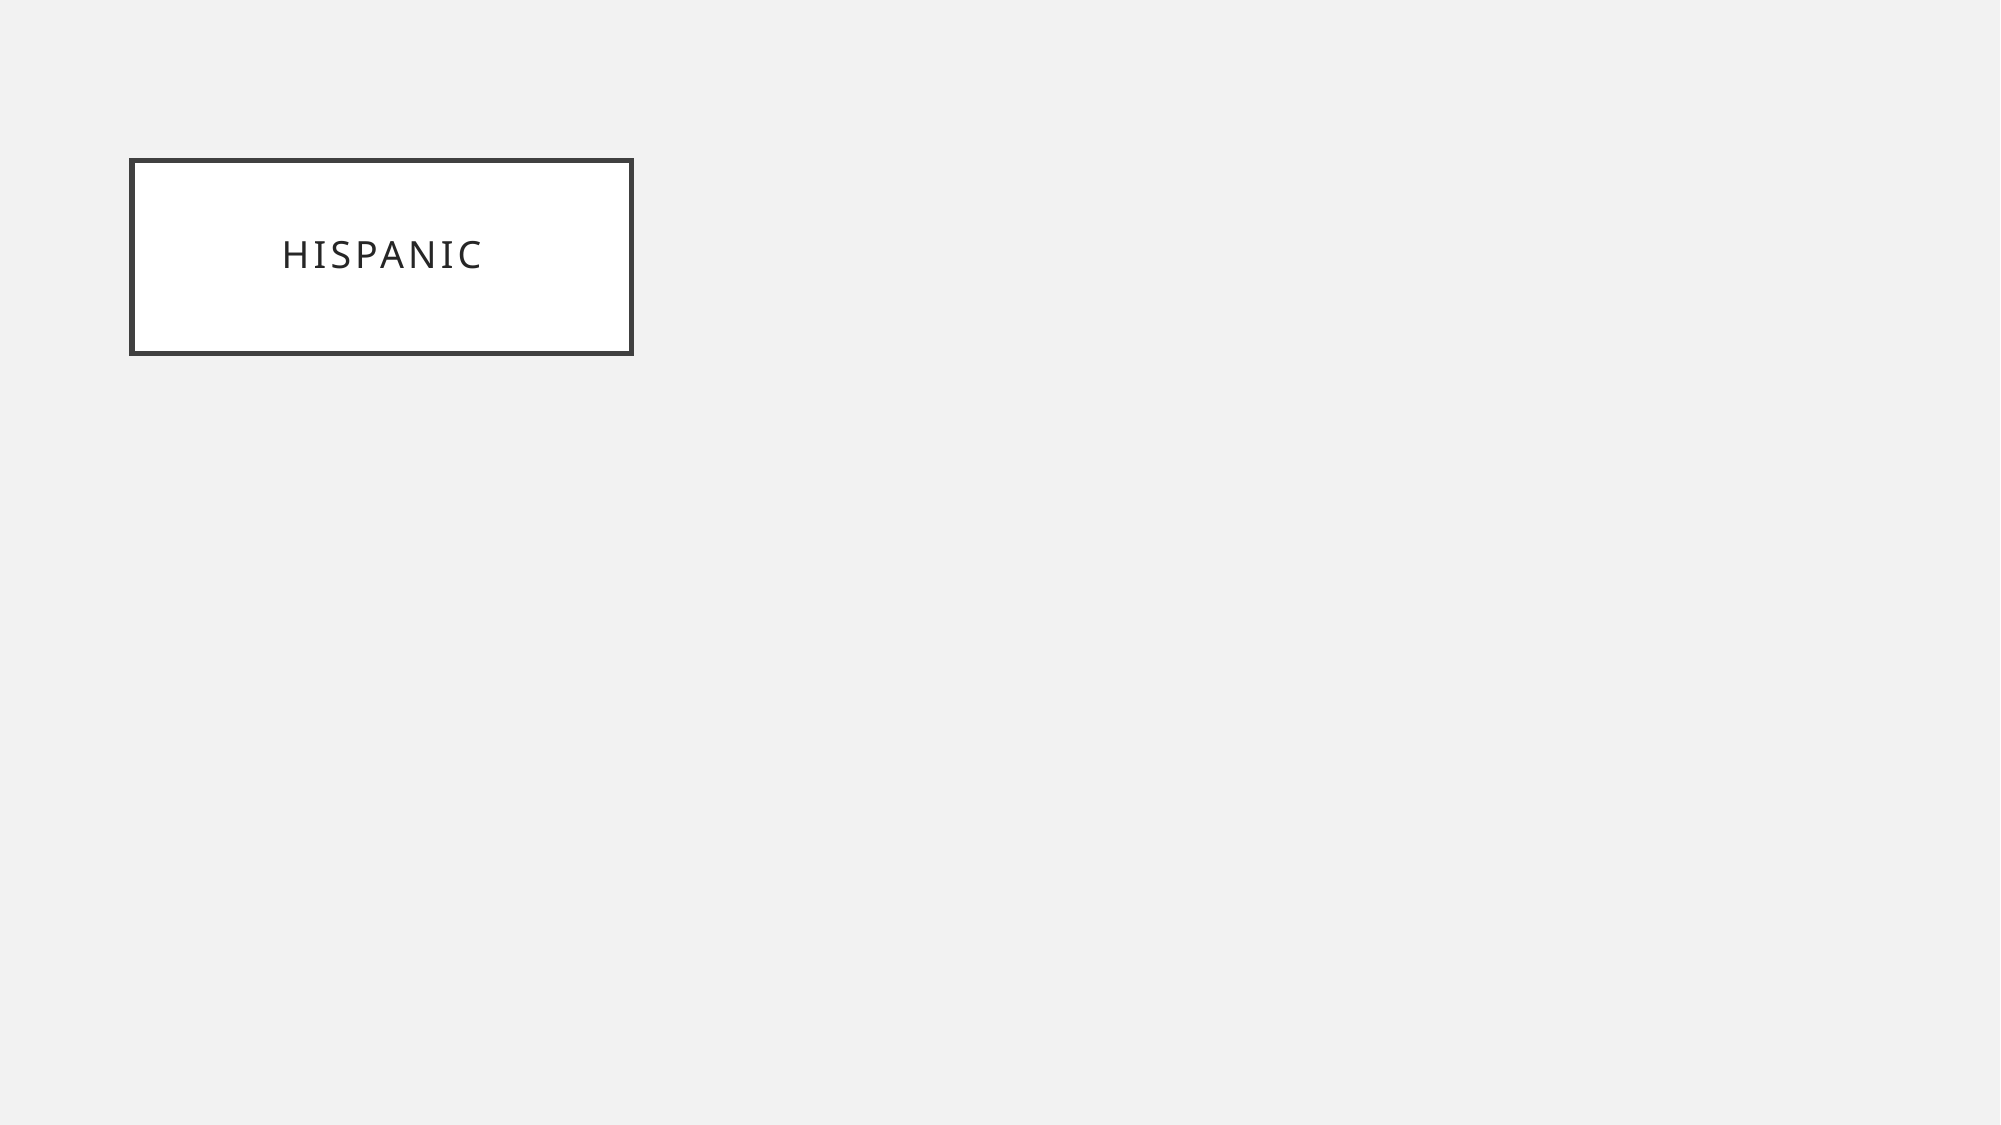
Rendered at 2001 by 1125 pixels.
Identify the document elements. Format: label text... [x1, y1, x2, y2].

title hispanic [129, 158, 634, 356]
